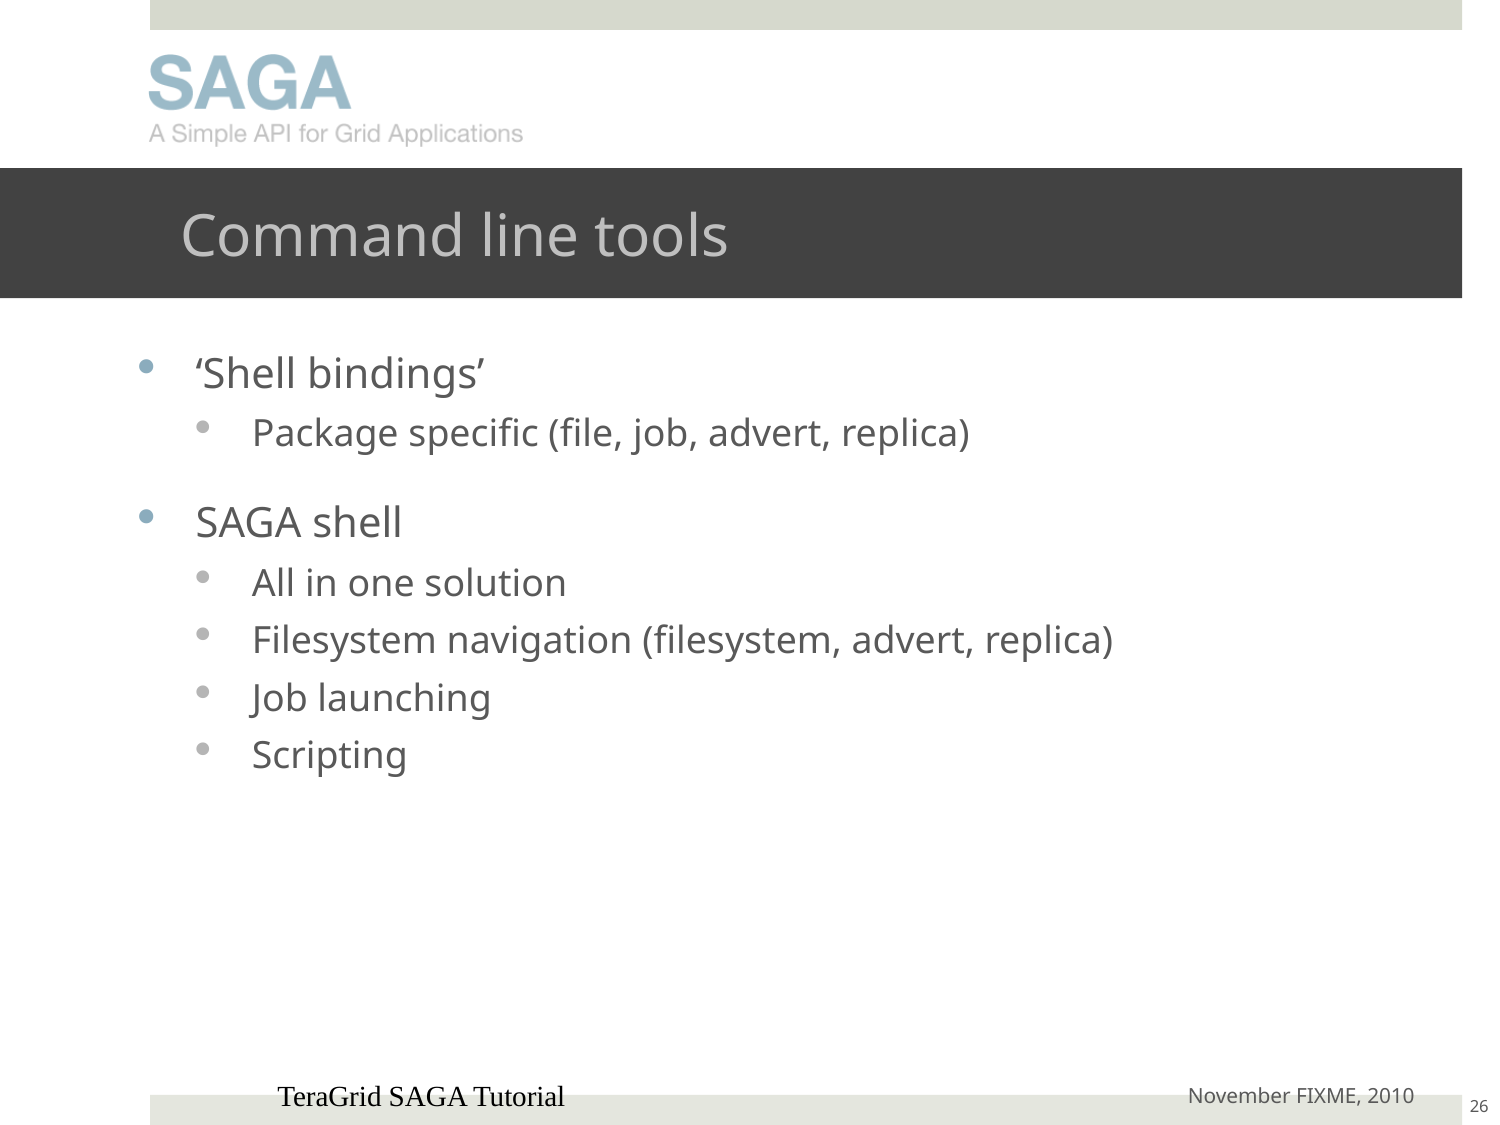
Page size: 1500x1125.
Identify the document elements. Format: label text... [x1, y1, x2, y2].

list ‘Shell bindings’ Package specific (file, job, advert, replica) SAGA shell All in one solution Filesystem navigation (filesystem, advert, replica) Job launching Scripting [124, 339, 1432, 1028]
slide_number November FIXME, 2010 [1079, 1065, 1430, 1125]
footer TeraGrid SAGA Tutorial [183, 1065, 659, 1125]
slide_number 26 [1441, 1077, 1500, 1125]
title Command line tools [0, 168, 1463, 299]
picture [148, 54, 523, 147]
